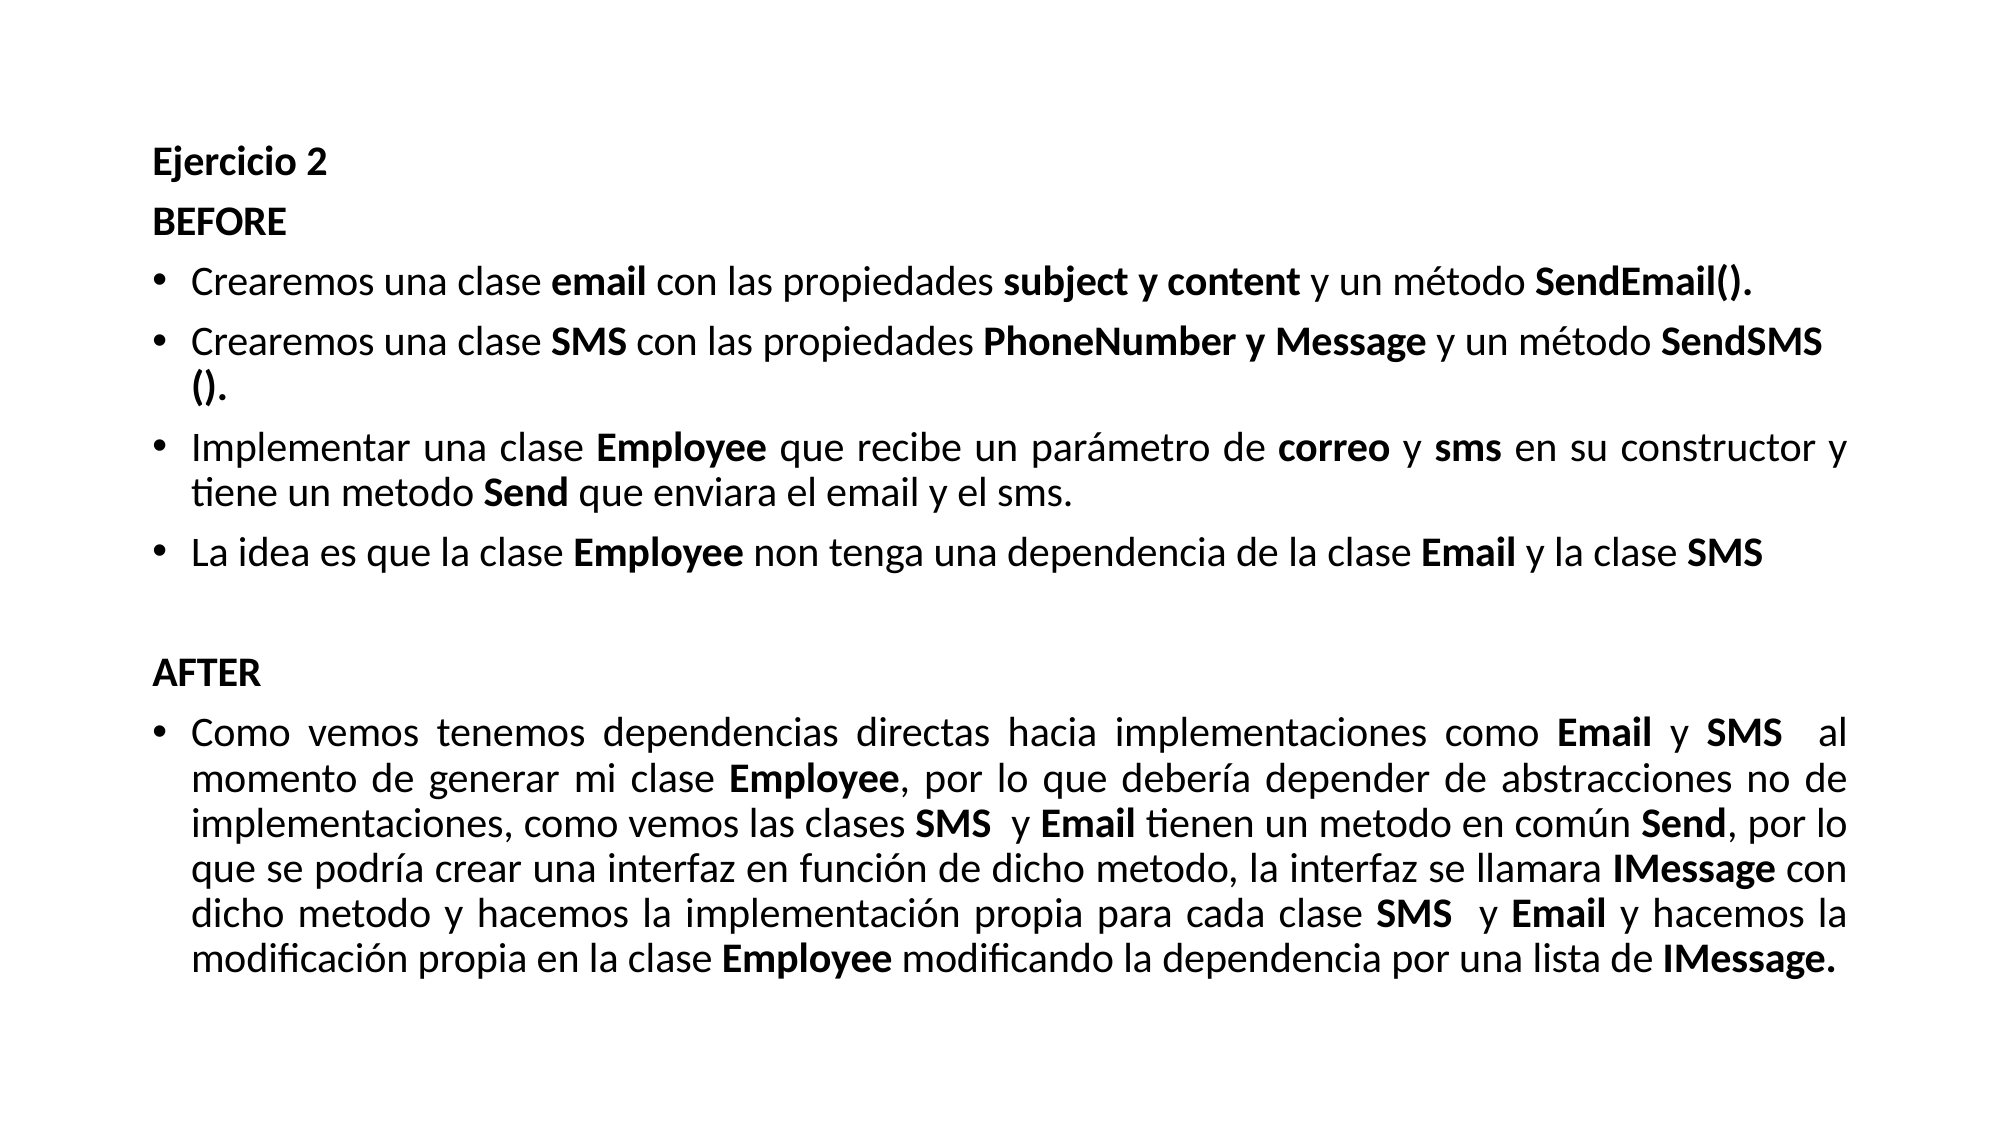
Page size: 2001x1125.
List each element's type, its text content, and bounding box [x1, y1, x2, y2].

list Ejercicio 2 BEFORE Crearemos una clase email con las propiedades subject y content y un método SendEmail(). Crearemos una clase SMS con las propiedades PhoneNumber y Message y un método SendSMS (). Implementar una clase Employee que recibe un parámetro de correo y sms en su constructor y tiene un metodo Send que enviara el email y el sms. La idea es que la clase Employee non tenga una dependencia de la clase Email y la clase SMS AFTER Como vemos tenemos dependencias directas hacia implementaciones como Email y SMS al momento de generar mi clase Employee, por lo que debería depender de abstracciones no de implementaciones, como vemos las clases SMS y Email tienen un metodo en común Send, por lo que se podría crear una interfaz en función de dicho metodo, la interfaz se llamara IMessage con dicho metodo y hacemos la implementación propia para cada clase SMS y Email y hacemos la modificación propia en la clase Employee modificando la dependencia por una lista de IMessage. [137, 131, 1863, 1014]
